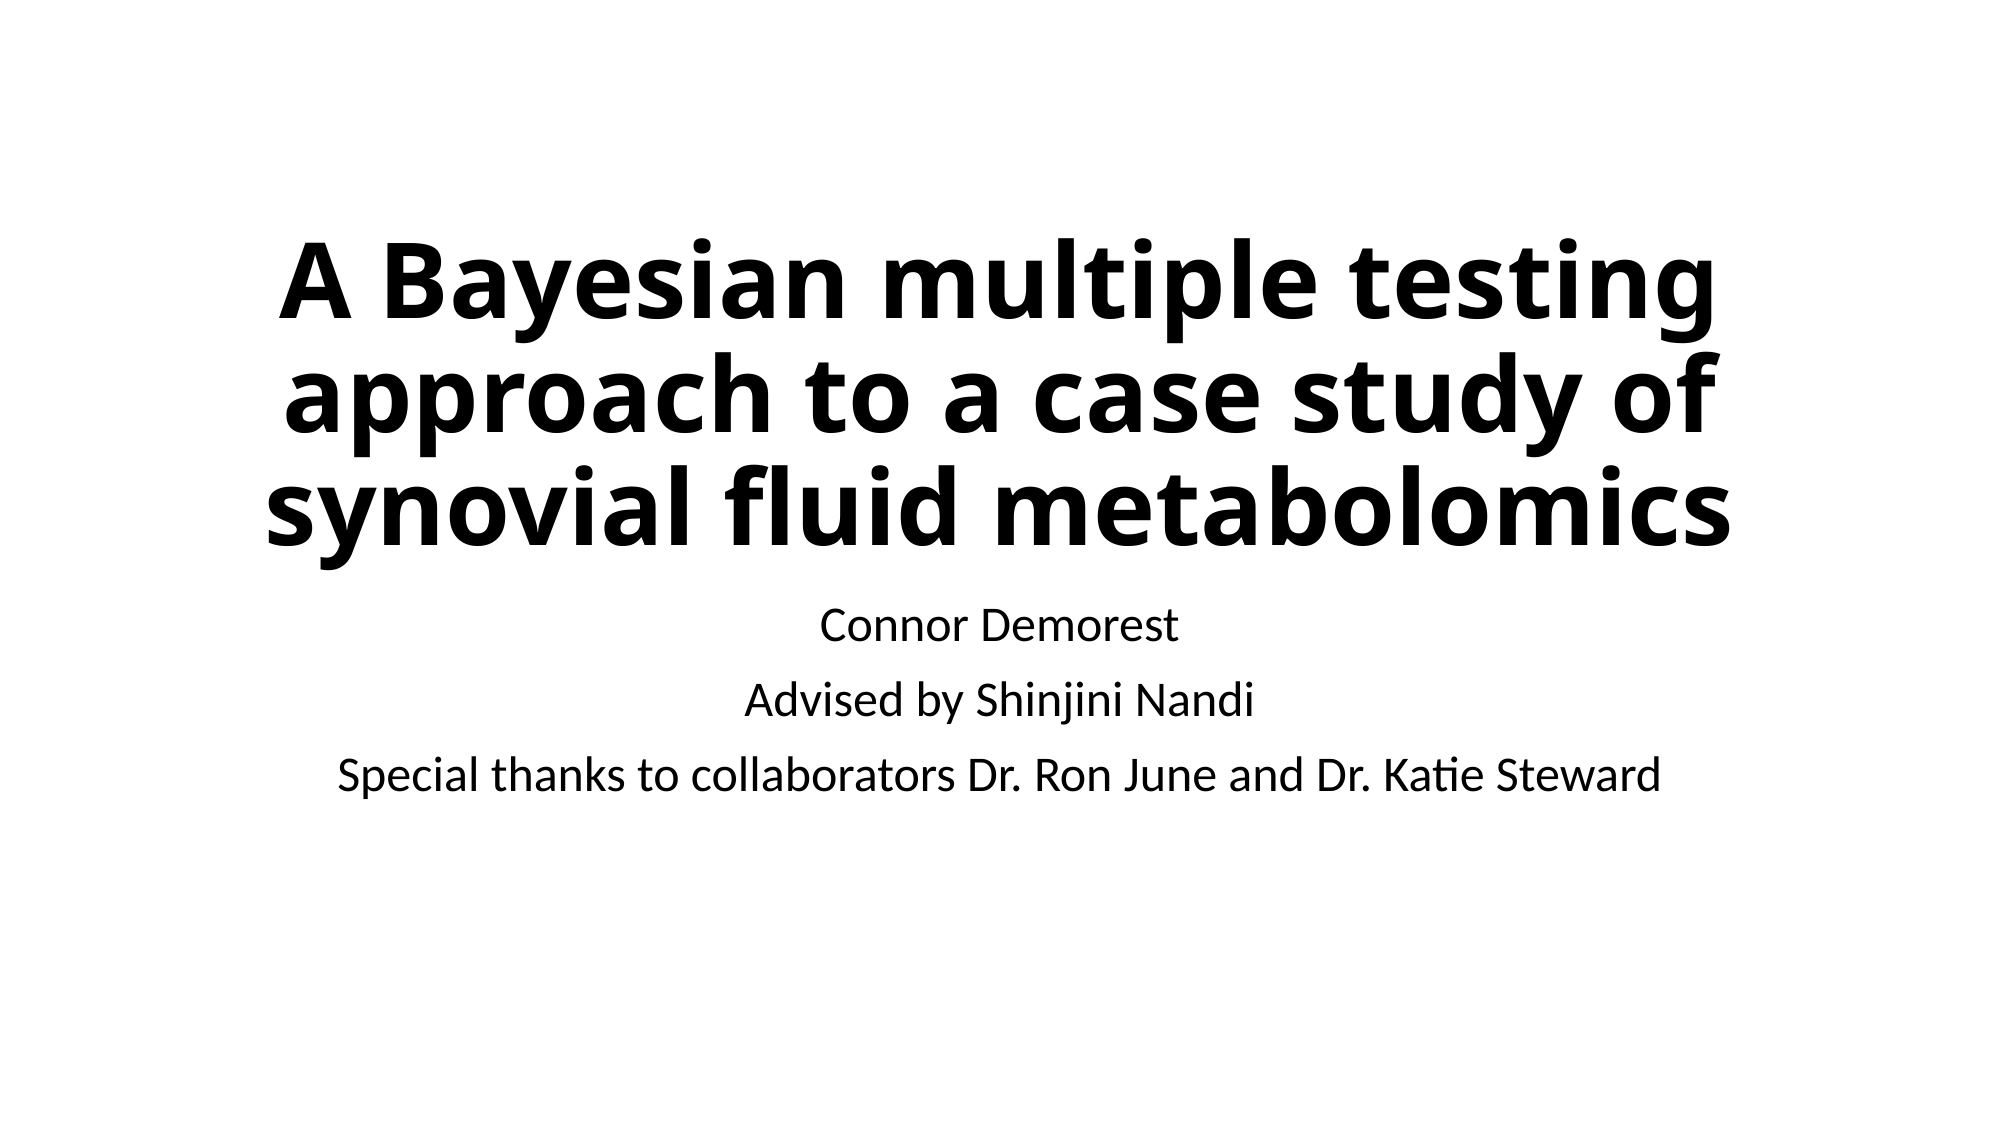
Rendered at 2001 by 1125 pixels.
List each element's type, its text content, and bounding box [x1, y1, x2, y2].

title A Bayesian multiple testing approach to a case study of synovial fluid metabolomics [249, 184, 1750, 576]
subtitle Connor Demorest Advised by Shinjini Nandi Special thanks to collaborators Dr. Ron June and Dr. Katie Steward [249, 590, 1750, 863]
